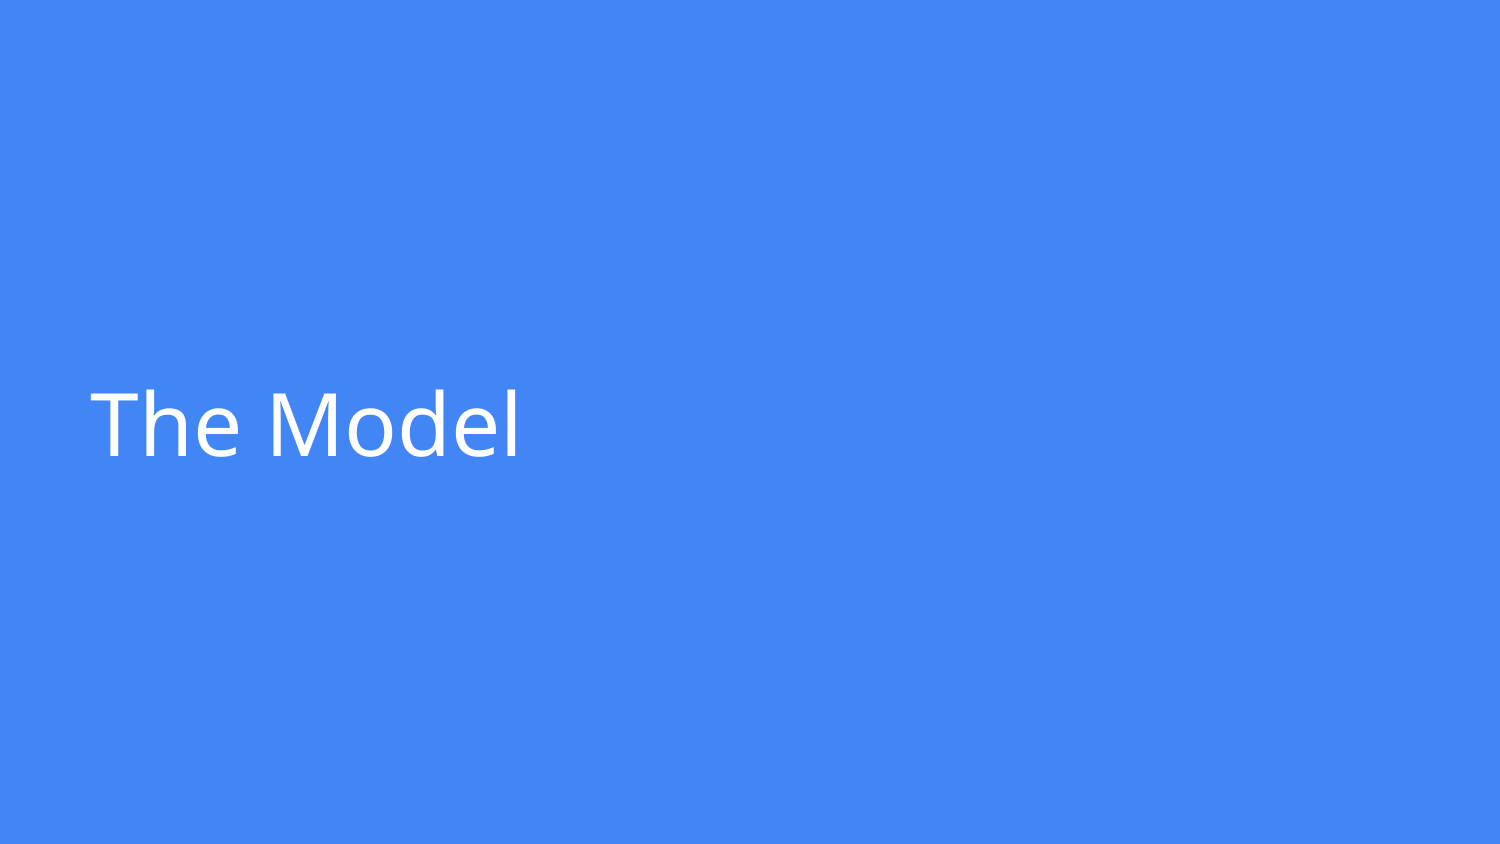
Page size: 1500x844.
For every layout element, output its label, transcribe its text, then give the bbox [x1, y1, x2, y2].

title The Model [75, 338, 1425, 505]
